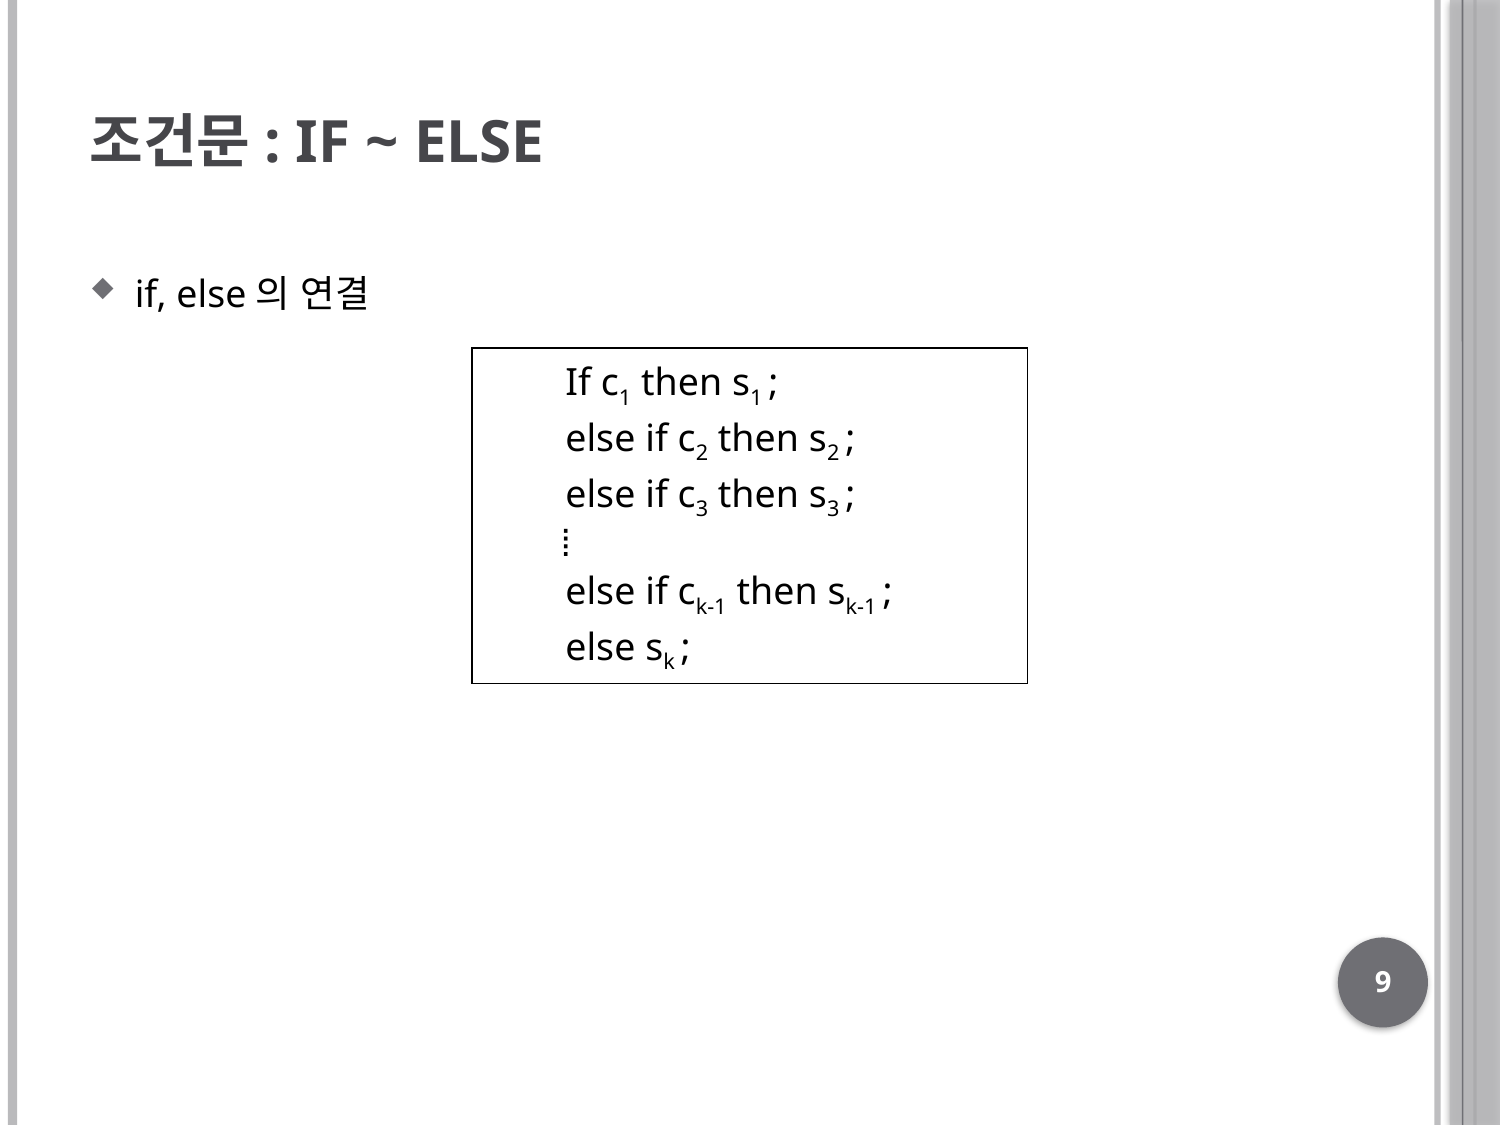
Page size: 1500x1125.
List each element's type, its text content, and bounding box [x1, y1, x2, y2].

table_header If c1 then s1 ; else if c2 then s2 ; else if c3 then s3 ; ⁞ else if ck-1 then sk-1 ; else sk ; [473, 349, 1027, 683]
title 조건문: if ~ else [75, 45, 1300, 233]
list if, else의 연결 [75, 262, 1300, 1062]
slide_number 9 [1333, 940, 1434, 1027]
